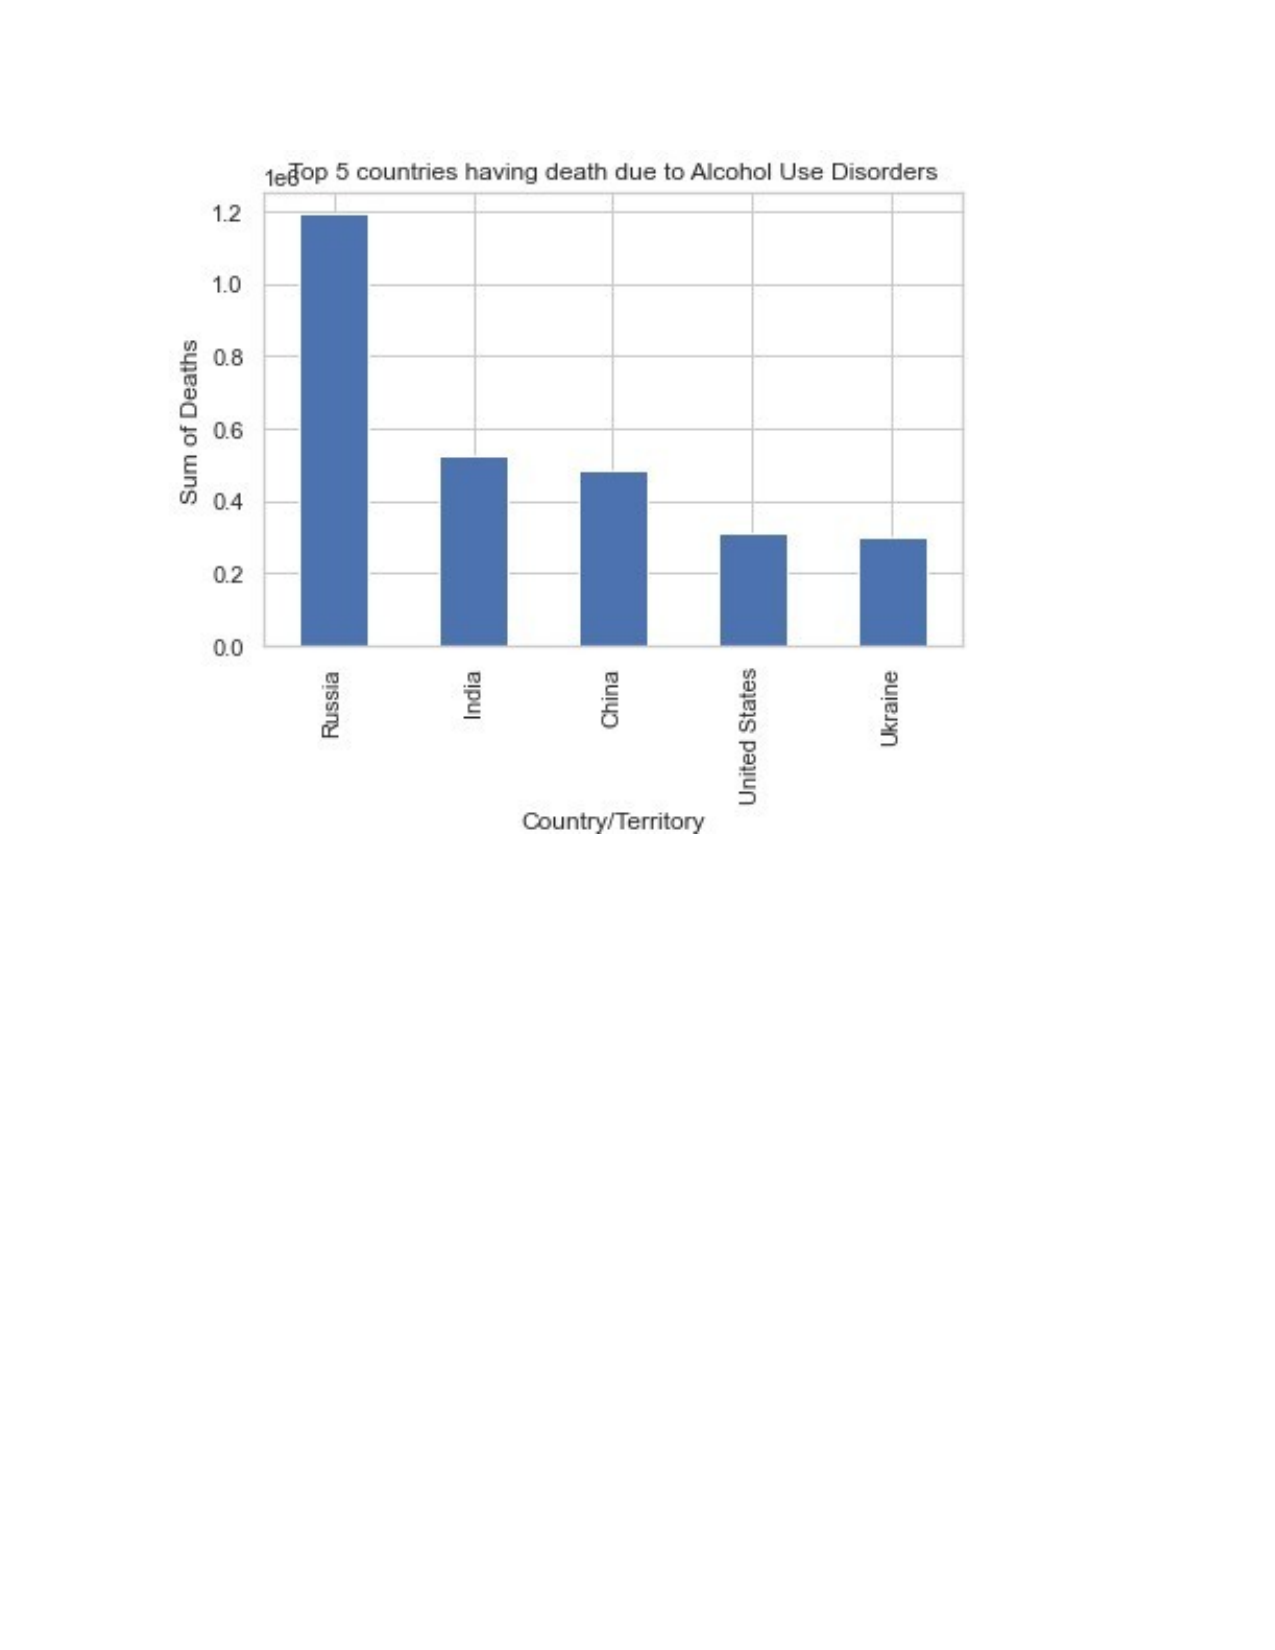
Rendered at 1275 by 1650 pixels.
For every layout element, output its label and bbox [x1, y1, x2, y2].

text_box [168, 150, 969, 834]
